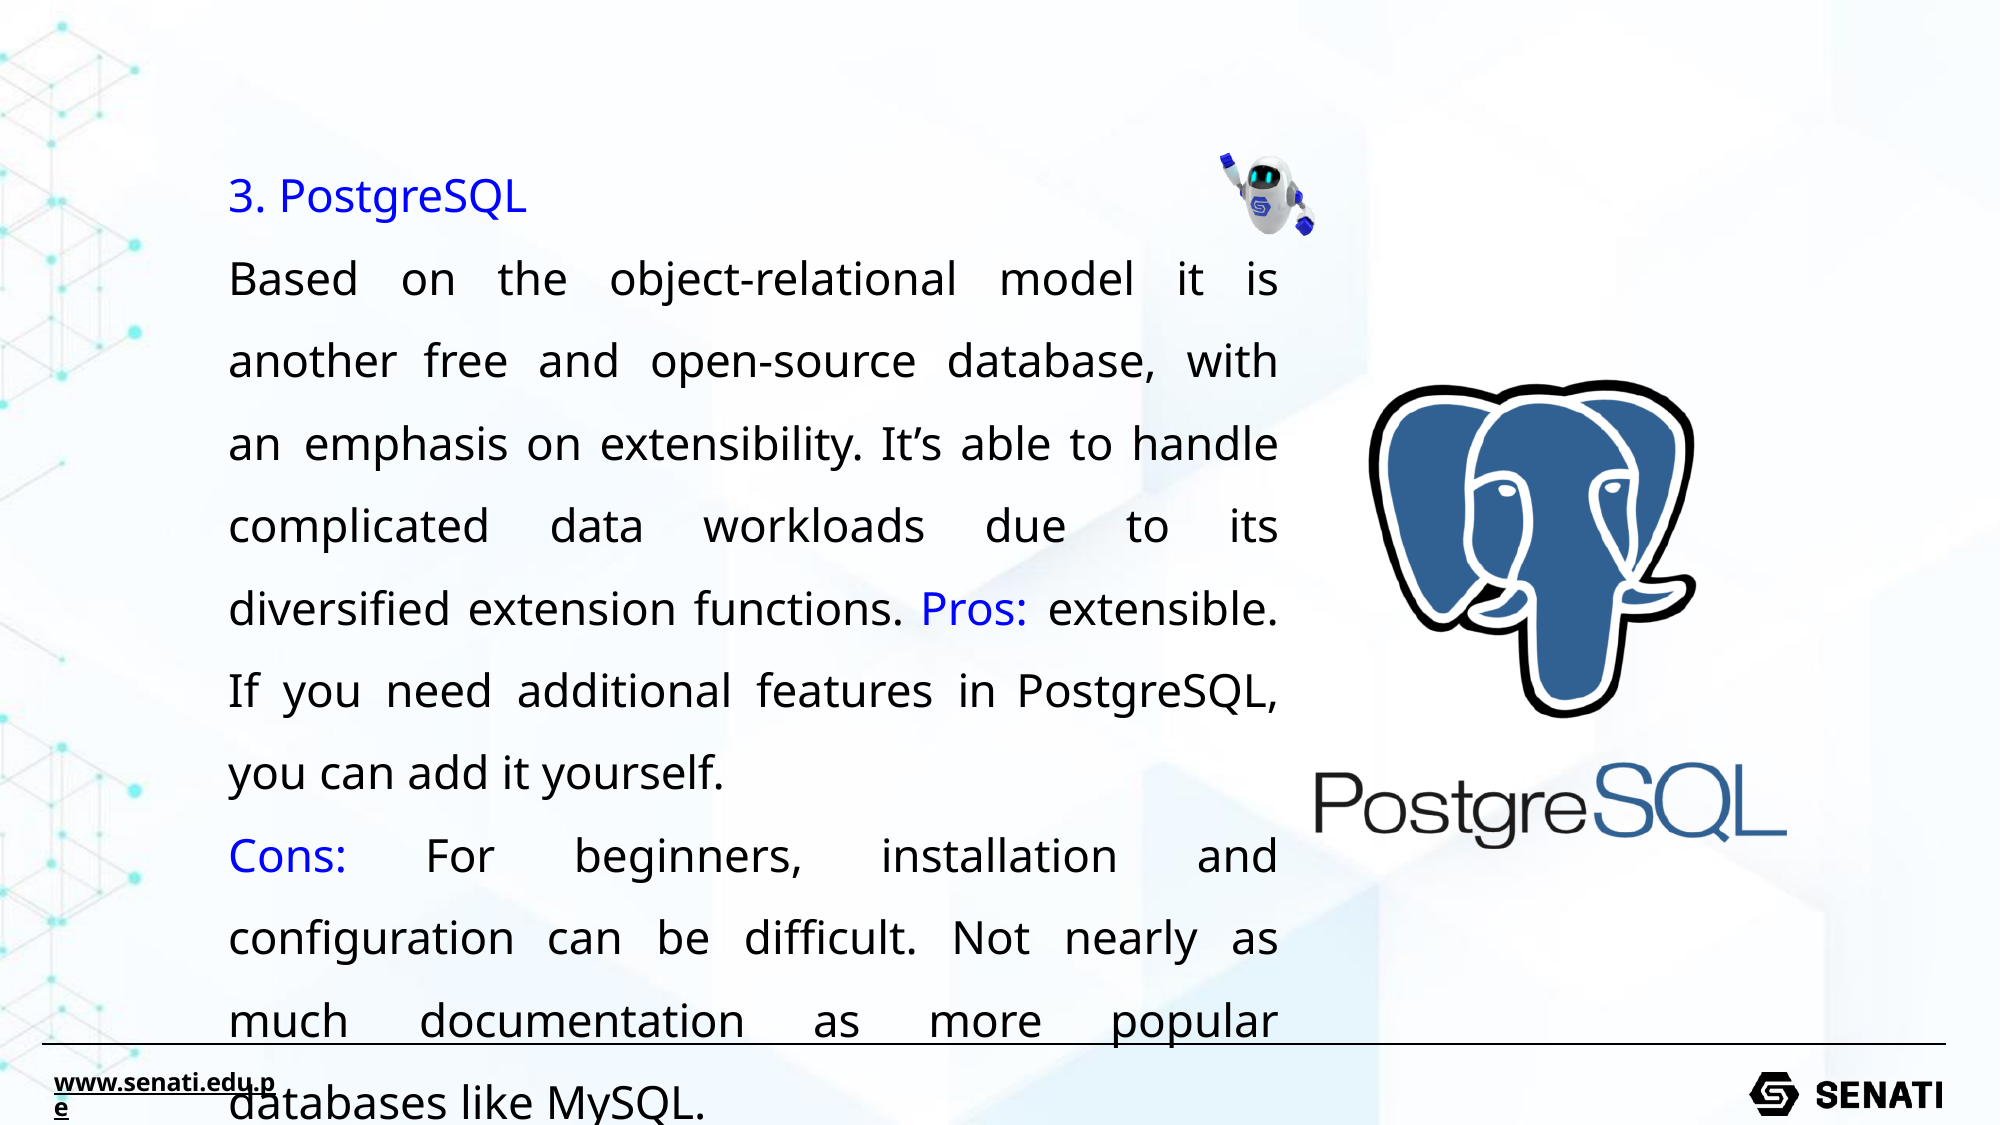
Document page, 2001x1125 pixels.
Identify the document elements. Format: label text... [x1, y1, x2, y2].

text_box www.senati.edu.pe [51, 1062, 279, 1101]
picture [0, 0, 2000, 1125]
text_box 3. PostgreSQL Based on the object-relational model it is another free and open-source database, with an emphasis on extensibility. It’s able to handle complicated data workloads due to its diversified extension functions. Pros: extensible. If you need additional features in PostgreSQL, you can add it yourself. Cons: For beginners, installation and configuration can be difficult. Not nearly as much documentation as more popular databases like MySQL. [226, 137, 1280, 1125]
